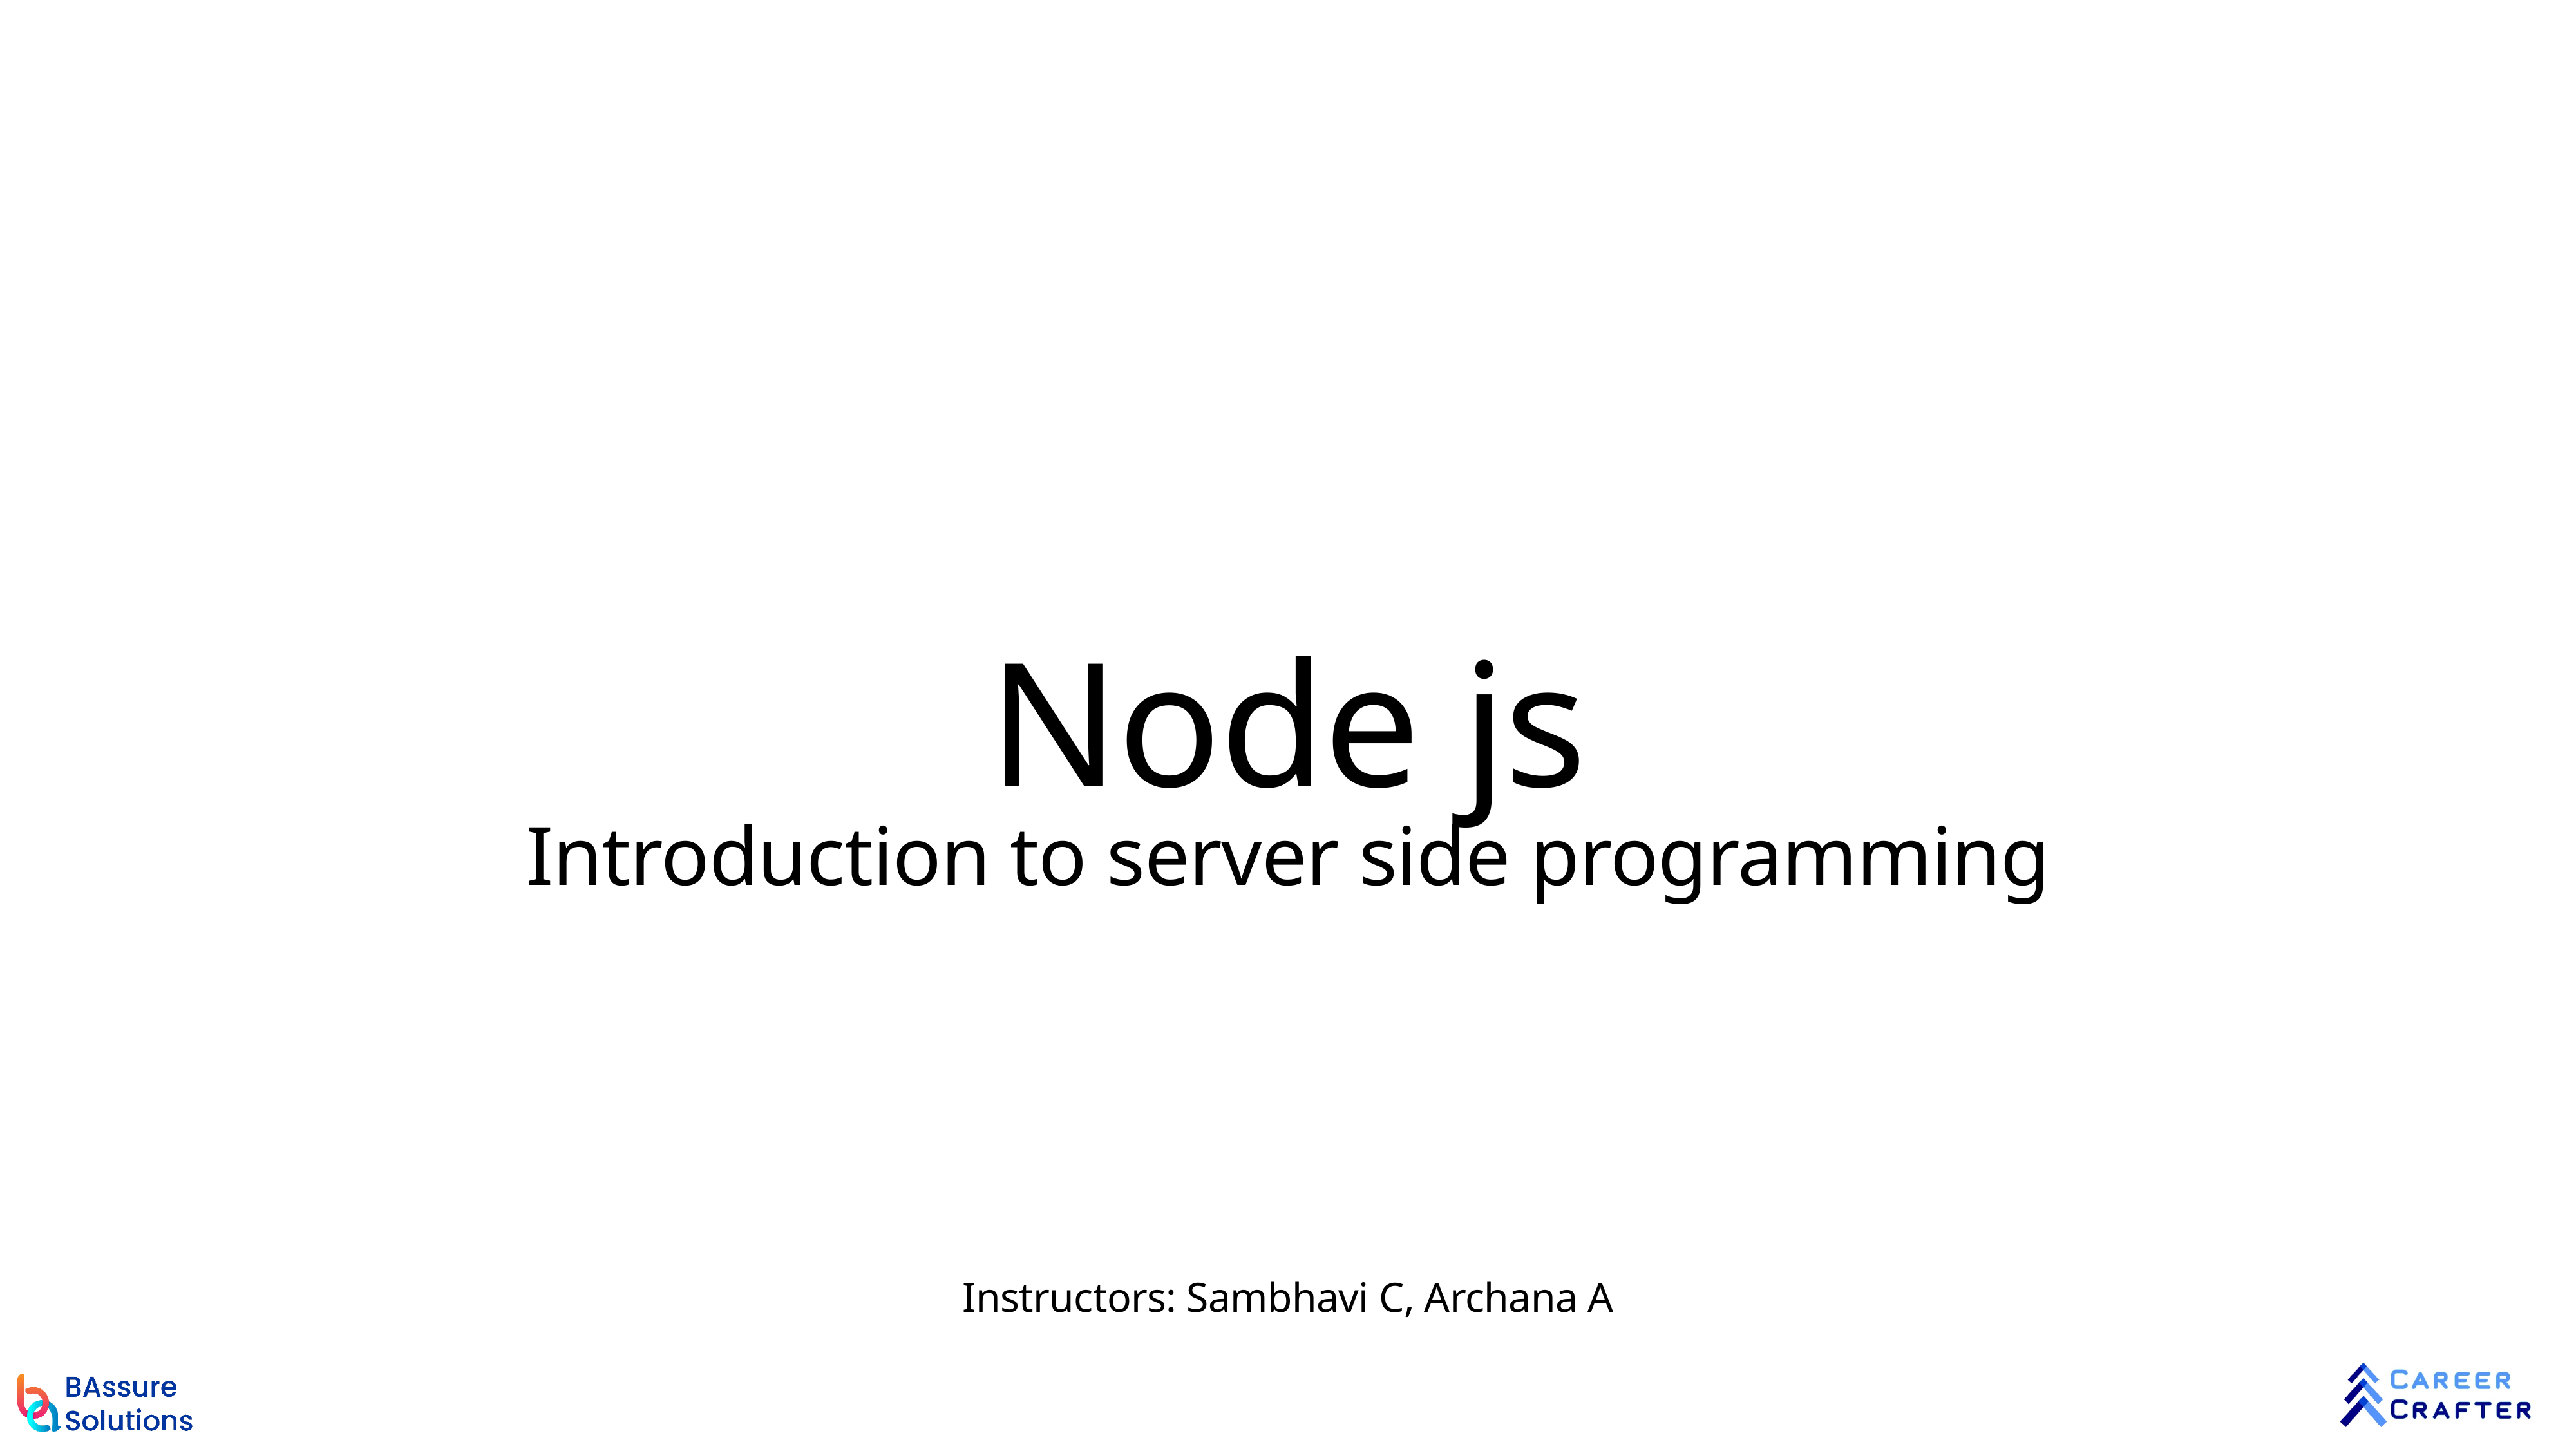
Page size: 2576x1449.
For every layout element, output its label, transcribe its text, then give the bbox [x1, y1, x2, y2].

list Instructors: Sambhavi C, Archana A [128, 1265, 2448, 1331]
title Node js [128, 374, 2448, 799]
subtitle Introduction to server side programming [128, 799, 2448, 1038]
picture [9, 1372, 249, 1433]
picture [2307, 1354, 2567, 1433]
